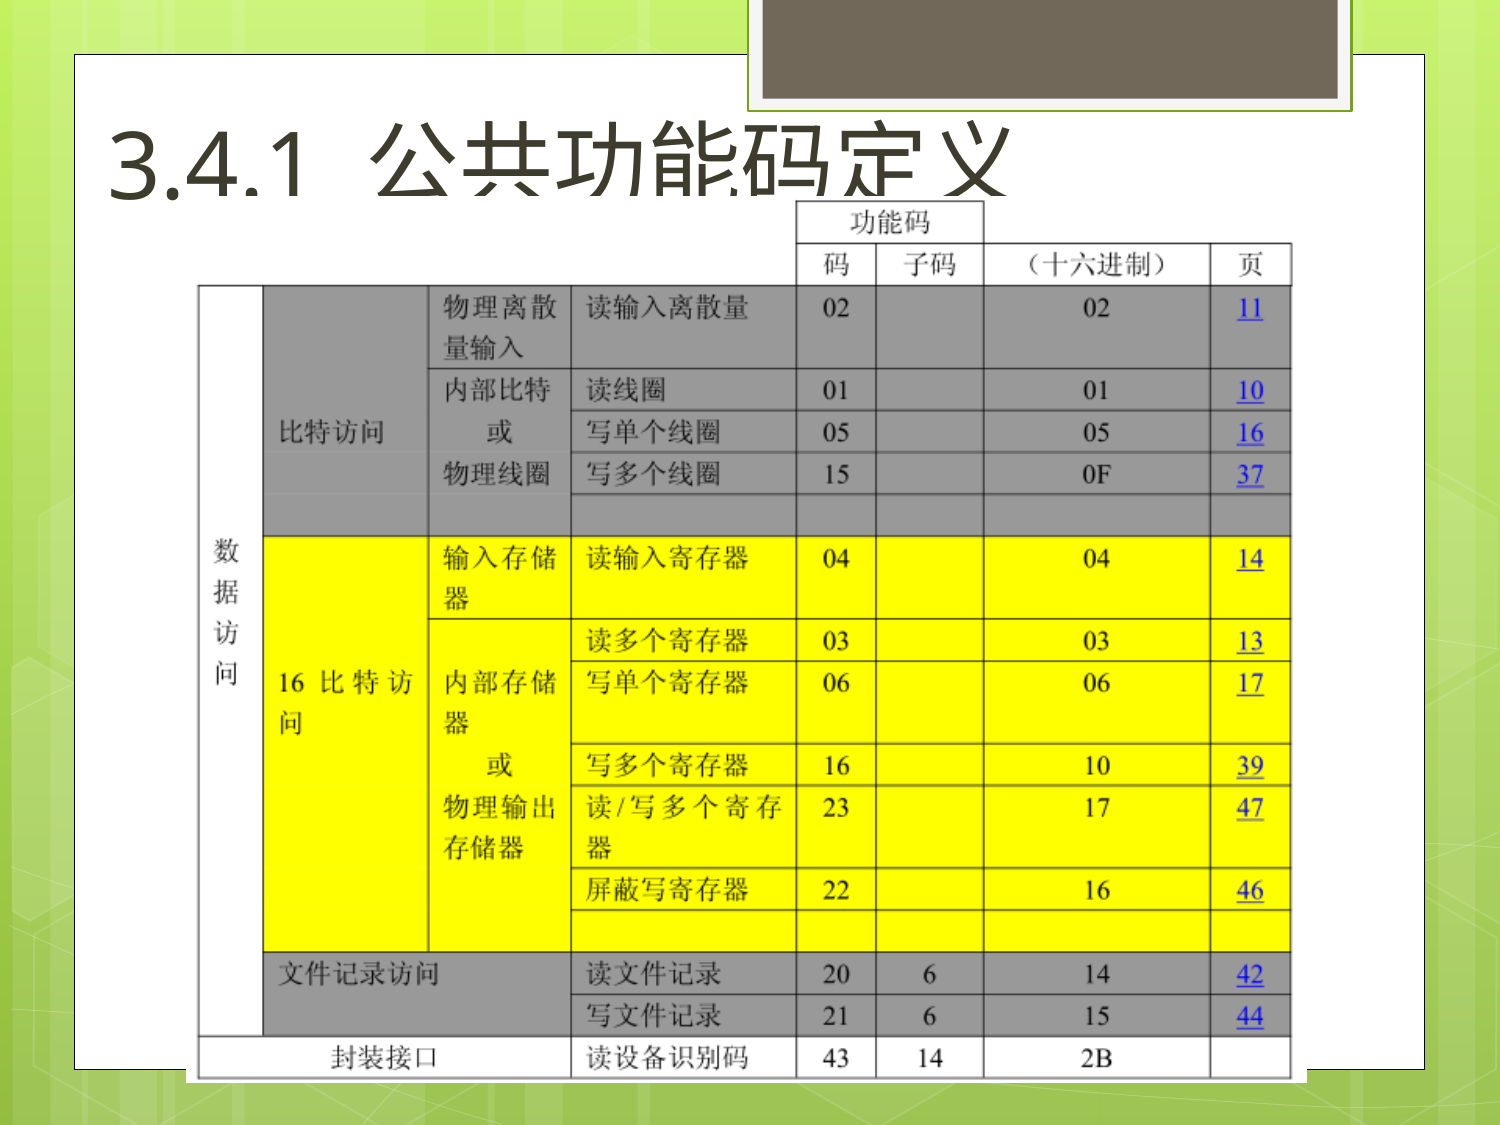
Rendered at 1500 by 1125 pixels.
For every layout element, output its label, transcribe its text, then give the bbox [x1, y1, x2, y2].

list 3.4.1 公共功能码定义 [80, 98, 1428, 1114]
picture [185, 195, 1307, 1083]
